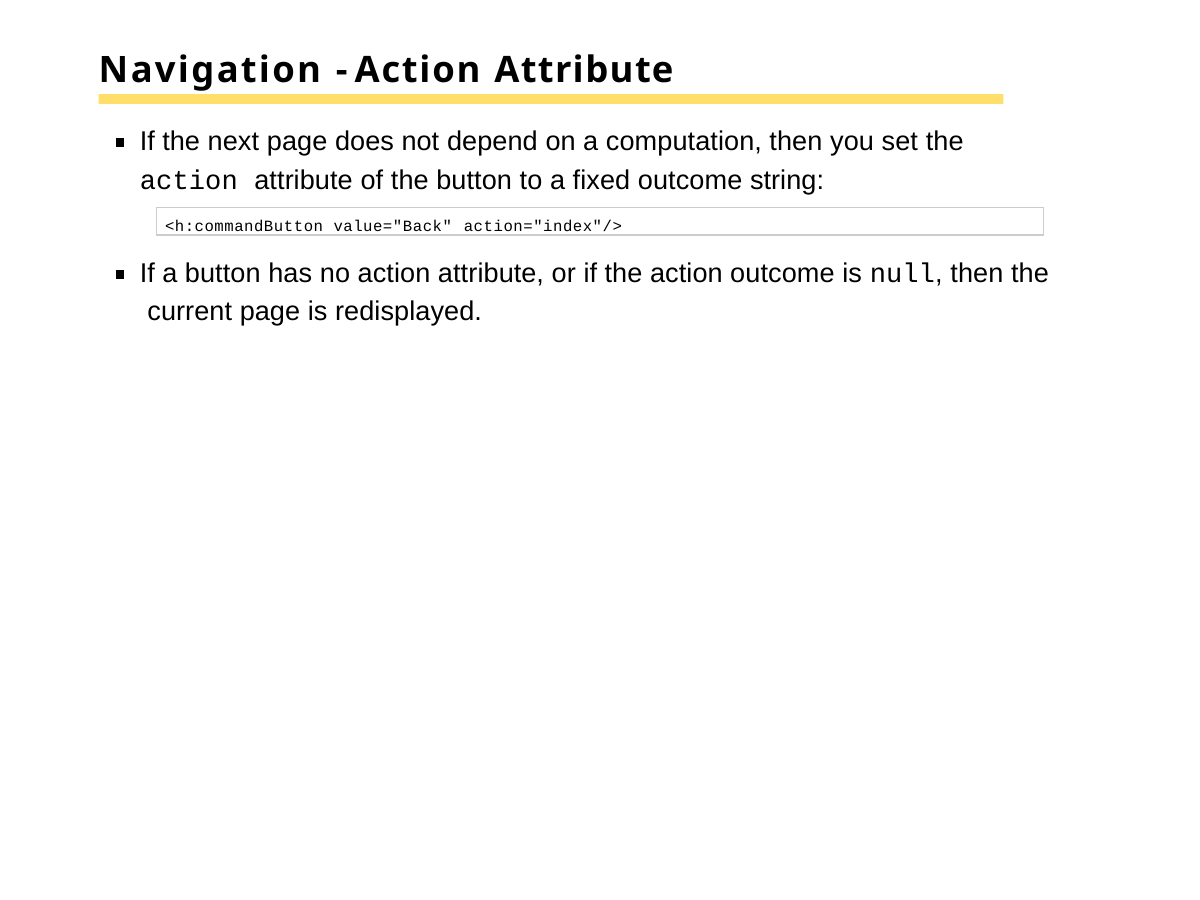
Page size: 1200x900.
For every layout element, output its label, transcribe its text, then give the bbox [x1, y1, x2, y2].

text_box If a button has no action attribute, or if the action outcome is null, then the current page is redisplayed. [137, 250, 1058, 326]
title Navigation - Action Attribute [96, 45, 1104, 197]
text_box <h:commandButton value="Back" action="index"/> [156, 207, 1044, 235]
text_box If the next page does not depend on a computation, then you set the action attribute of the button to a fixed outcome string: [137, 123, 972, 196]
